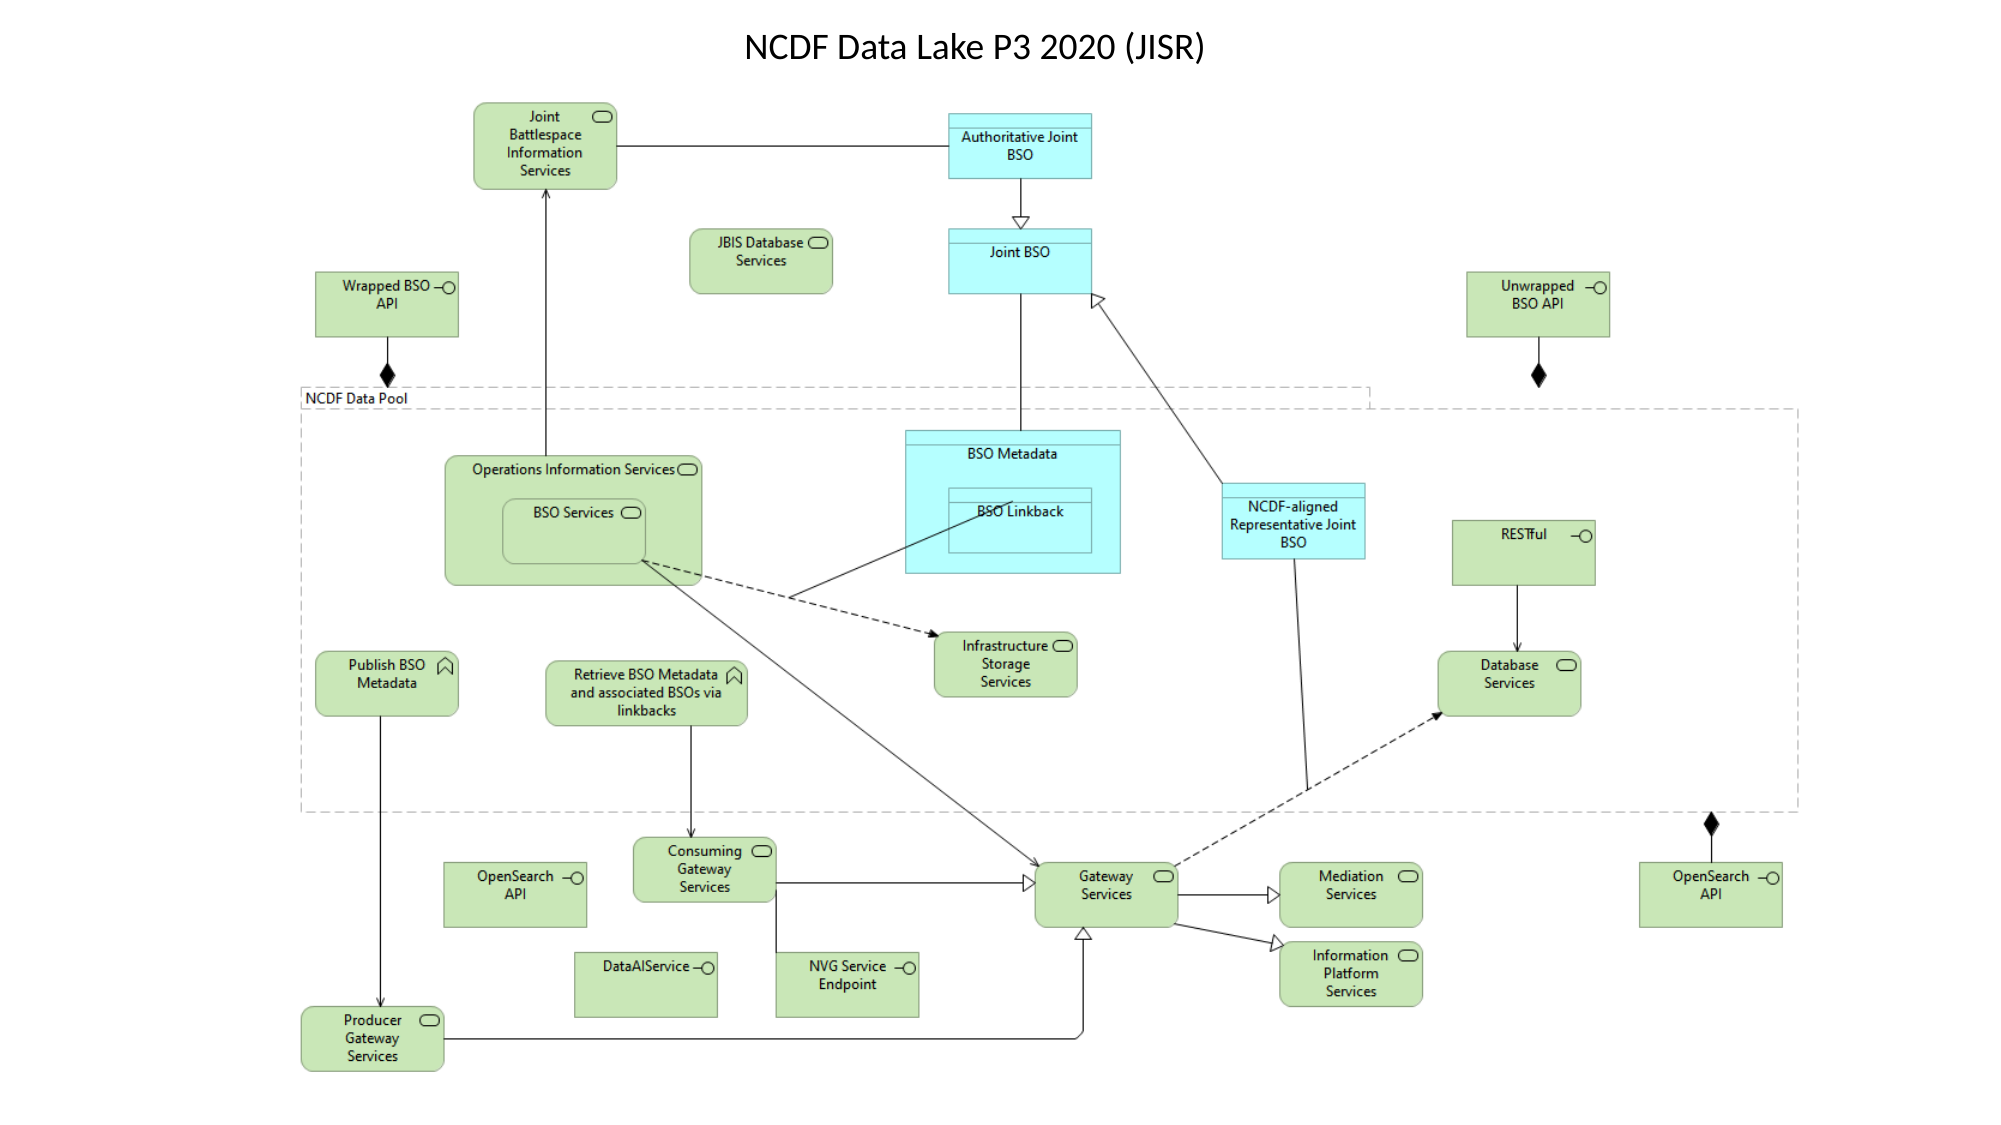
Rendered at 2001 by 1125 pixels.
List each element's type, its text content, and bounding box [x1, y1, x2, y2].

picture [260, 88, 1843, 1096]
text_box NCDF Data Lake P3 2020 (JISR) [302, 14, 1648, 74]
